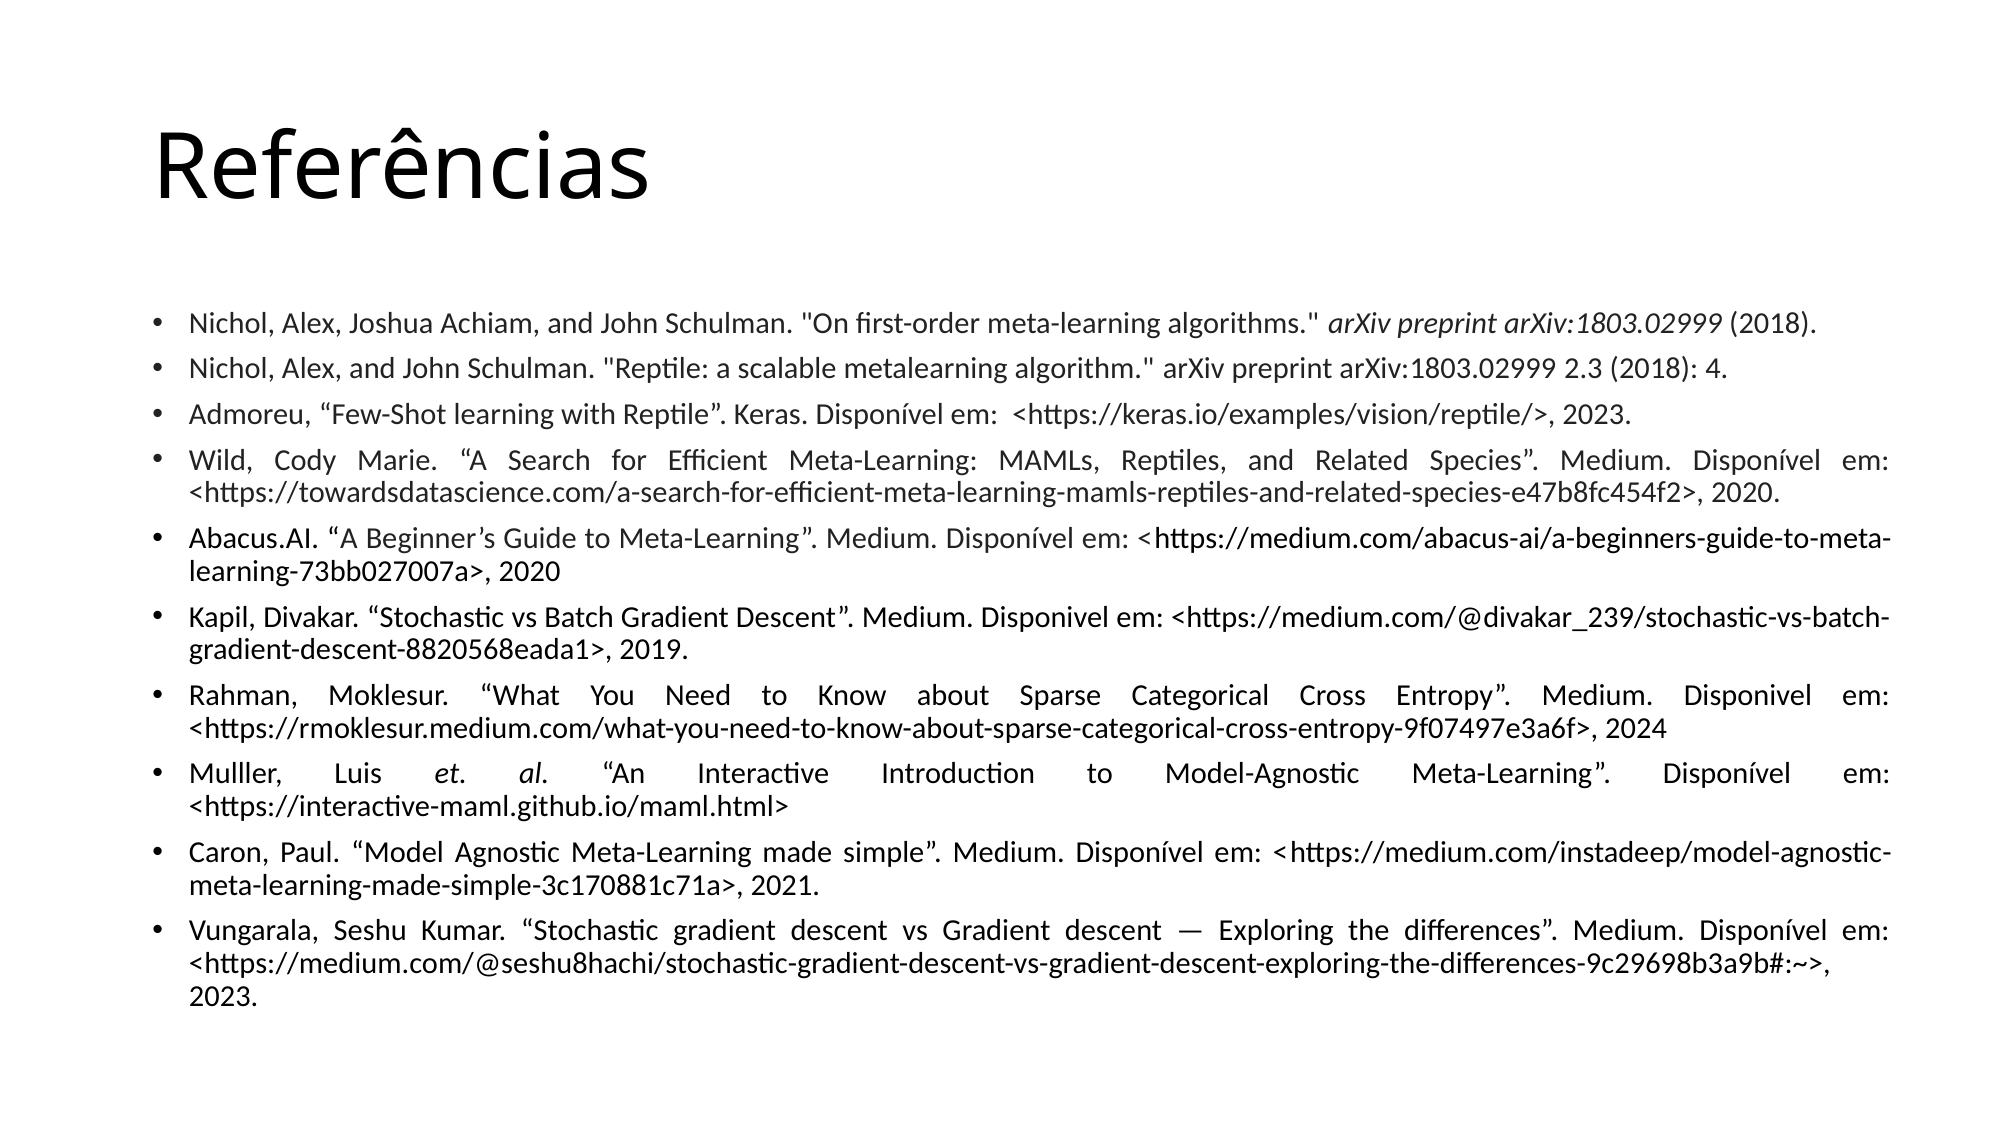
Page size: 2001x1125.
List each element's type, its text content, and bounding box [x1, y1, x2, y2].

list Nichol, Alex, Joshua Achiam, and John Schulman. "On first-order meta-learning algorithms." arXiv preprint arXiv:1803.02999 (2018). Nichol, Alex, and John Schulman. "Reptile: a scalable metalearning algorithm." arXiv preprint arXiv:1803.02999 2.3 (2018): 4. Admoreu, “Few-Shot learning with Reptile”. Keras. Disponível em: <https://keras.io/examples/vision/reptile/>, 2023. Wild, Cody Marie. “A Search for Efficient Meta-Learning: MAMLs, Reptiles, and Related Species”. Medium. Disponível em: <https://towardsdatascience.com/a-search-for-efficient-meta-learning-mamls-reptiles-and-related-species-e47b8fc454f2>, 2020. Abacus.AI. “A Beginner’s Guide to Meta-Learning”. Medium. Disponível em: <https://medium.com/abacus-ai/a-beginners-guide-to-meta-learning-73bb027007a>, 2020 Kapil, Divakar. “Stochastic vs Batch Gradient Descent”. Medium. Disponivel em: <https://medium.com/@divakar_239/stochastic-vs-batch-gradient-descent-8820568eada1>, 2019. Rahman, Moklesur. “What You Need to Know about Sparse Categorical Cross Entropy”. Medium. Disponivel em: <https://rmoklesur.medium.com/what-you-need-to-know-about-sparse-categorical-cross-entropy-9f07497e3a6f>, 2024 Mulller, Luis et. al. “An Interactive Introduction to Model-Agnostic Meta-Learning”. Disponível em: <https://interactive-maml.github.io/maml.html> Caron, Paul. “Model Agnostic Meta-Learning made simple”. Medium. Disponível em: <https://medium.com/instadeep/model-agnostic-meta-learning-made-simple-3c170881c71a>, 2021. Vungarala, Seshu Kumar. “Stochastic gradient descent vs Gradient descent — Exploring the differences”. Medium. Disponível em: <https://medium.com/@seshu8hachi/stochastic-gradient-descent-vs-gradient-descent-exploring-the-differences-9c29698b3a9b#:~>, 2023. [137, 299, 1908, 1027]
title Referências [137, 59, 1863, 278]
